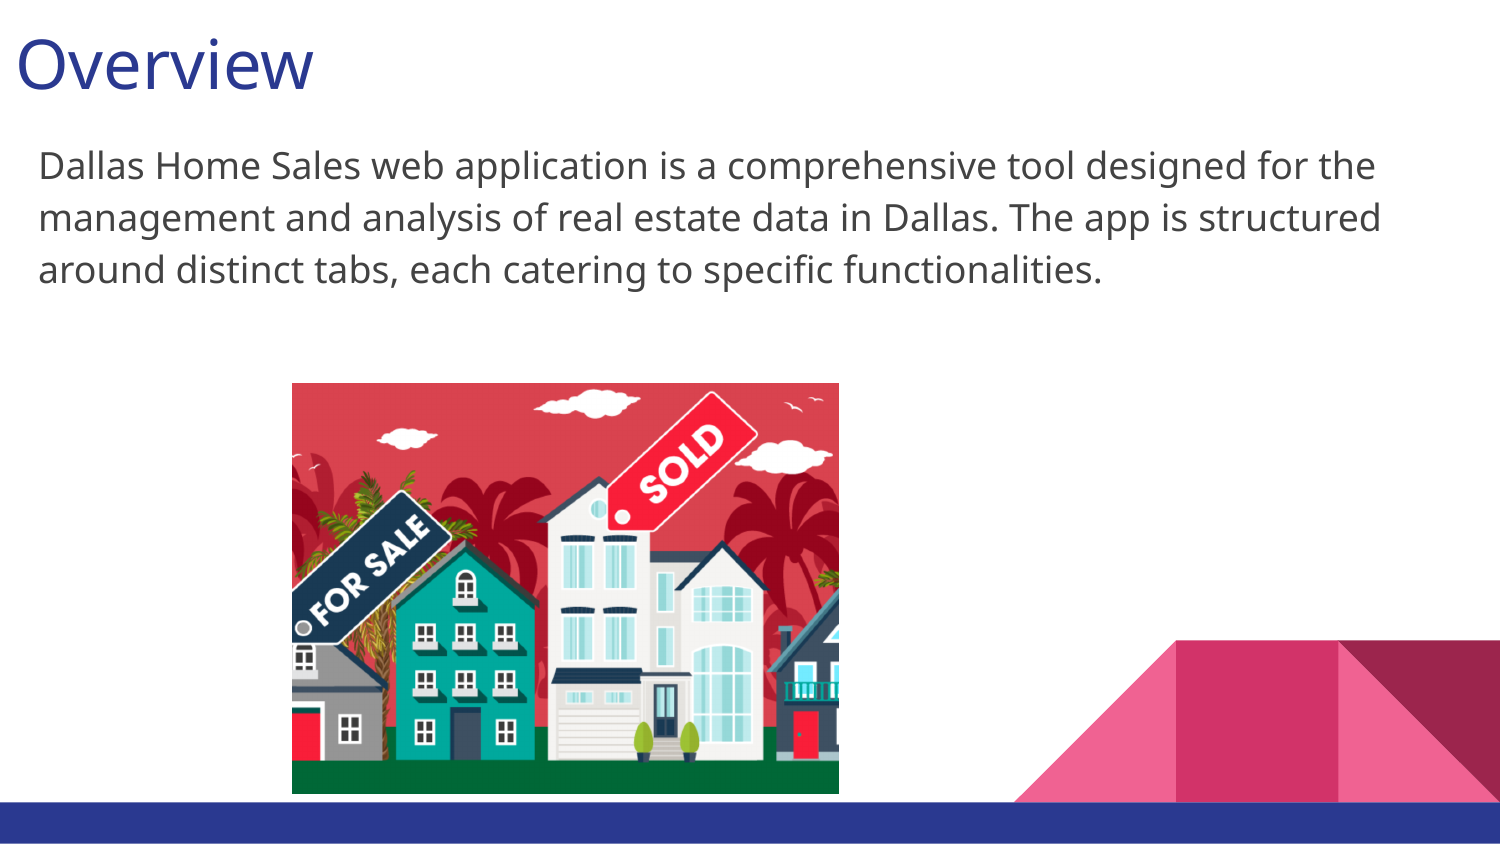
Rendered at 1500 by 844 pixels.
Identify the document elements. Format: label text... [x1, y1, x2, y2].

title Overview [0, 5, 1398, 106]
list Dallas Home Sales web application is a comprehensive tool designed for the management and analysis of real estate data in Dallas. The app is structured around distinct tabs, each catering to specific functionalities. [23, 120, 1421, 669]
picture [291, 383, 840, 795]
